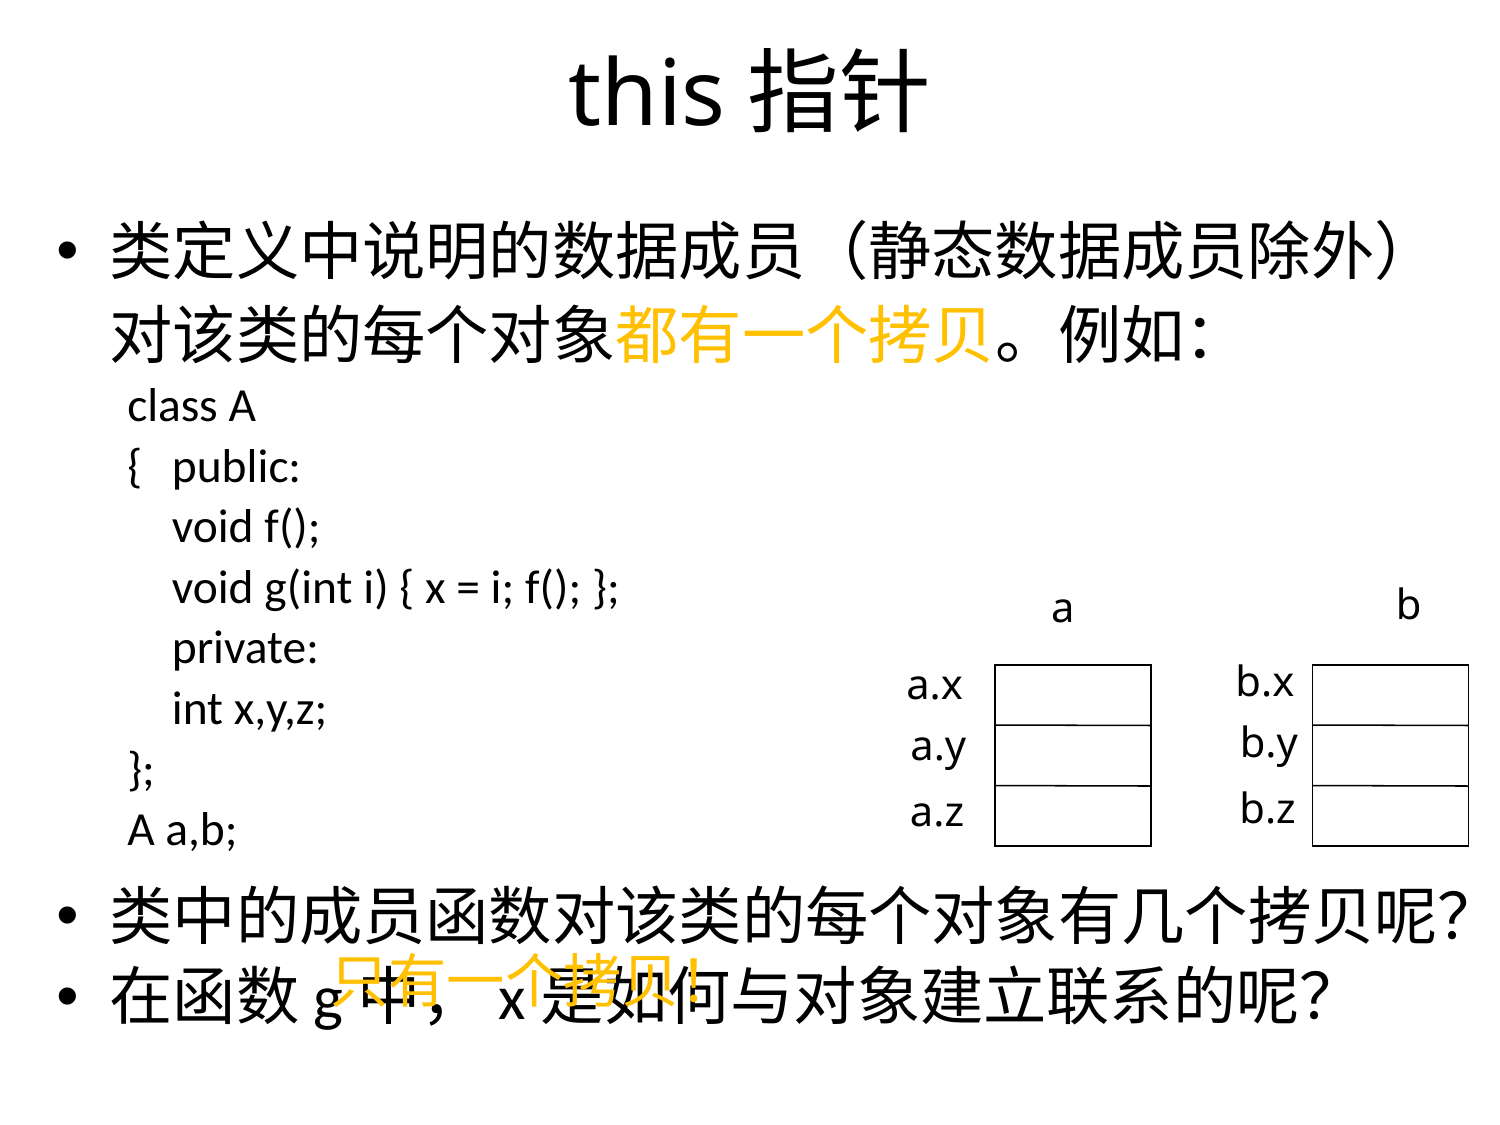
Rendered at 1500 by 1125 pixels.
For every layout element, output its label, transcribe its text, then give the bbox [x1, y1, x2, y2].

text_box 只有一个拷贝！ [315, 937, 754, 1022]
title this指针 [75, 7, 1425, 170]
list 类定义中说明的数据成员（静态数据成员除外）对该类的每个对象都有一个拷贝。例如： class A { public: void f(); void g(int i) { x = i; f(); }; private: int x,y,z; }; A a,b; 类中的成员函数对该类的每个对象有几个拷贝呢？ 在函数g中，x是如何与对象建立联系的呢？ [41, 196, 1459, 1125]
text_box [886, 569, 1469, 847]
